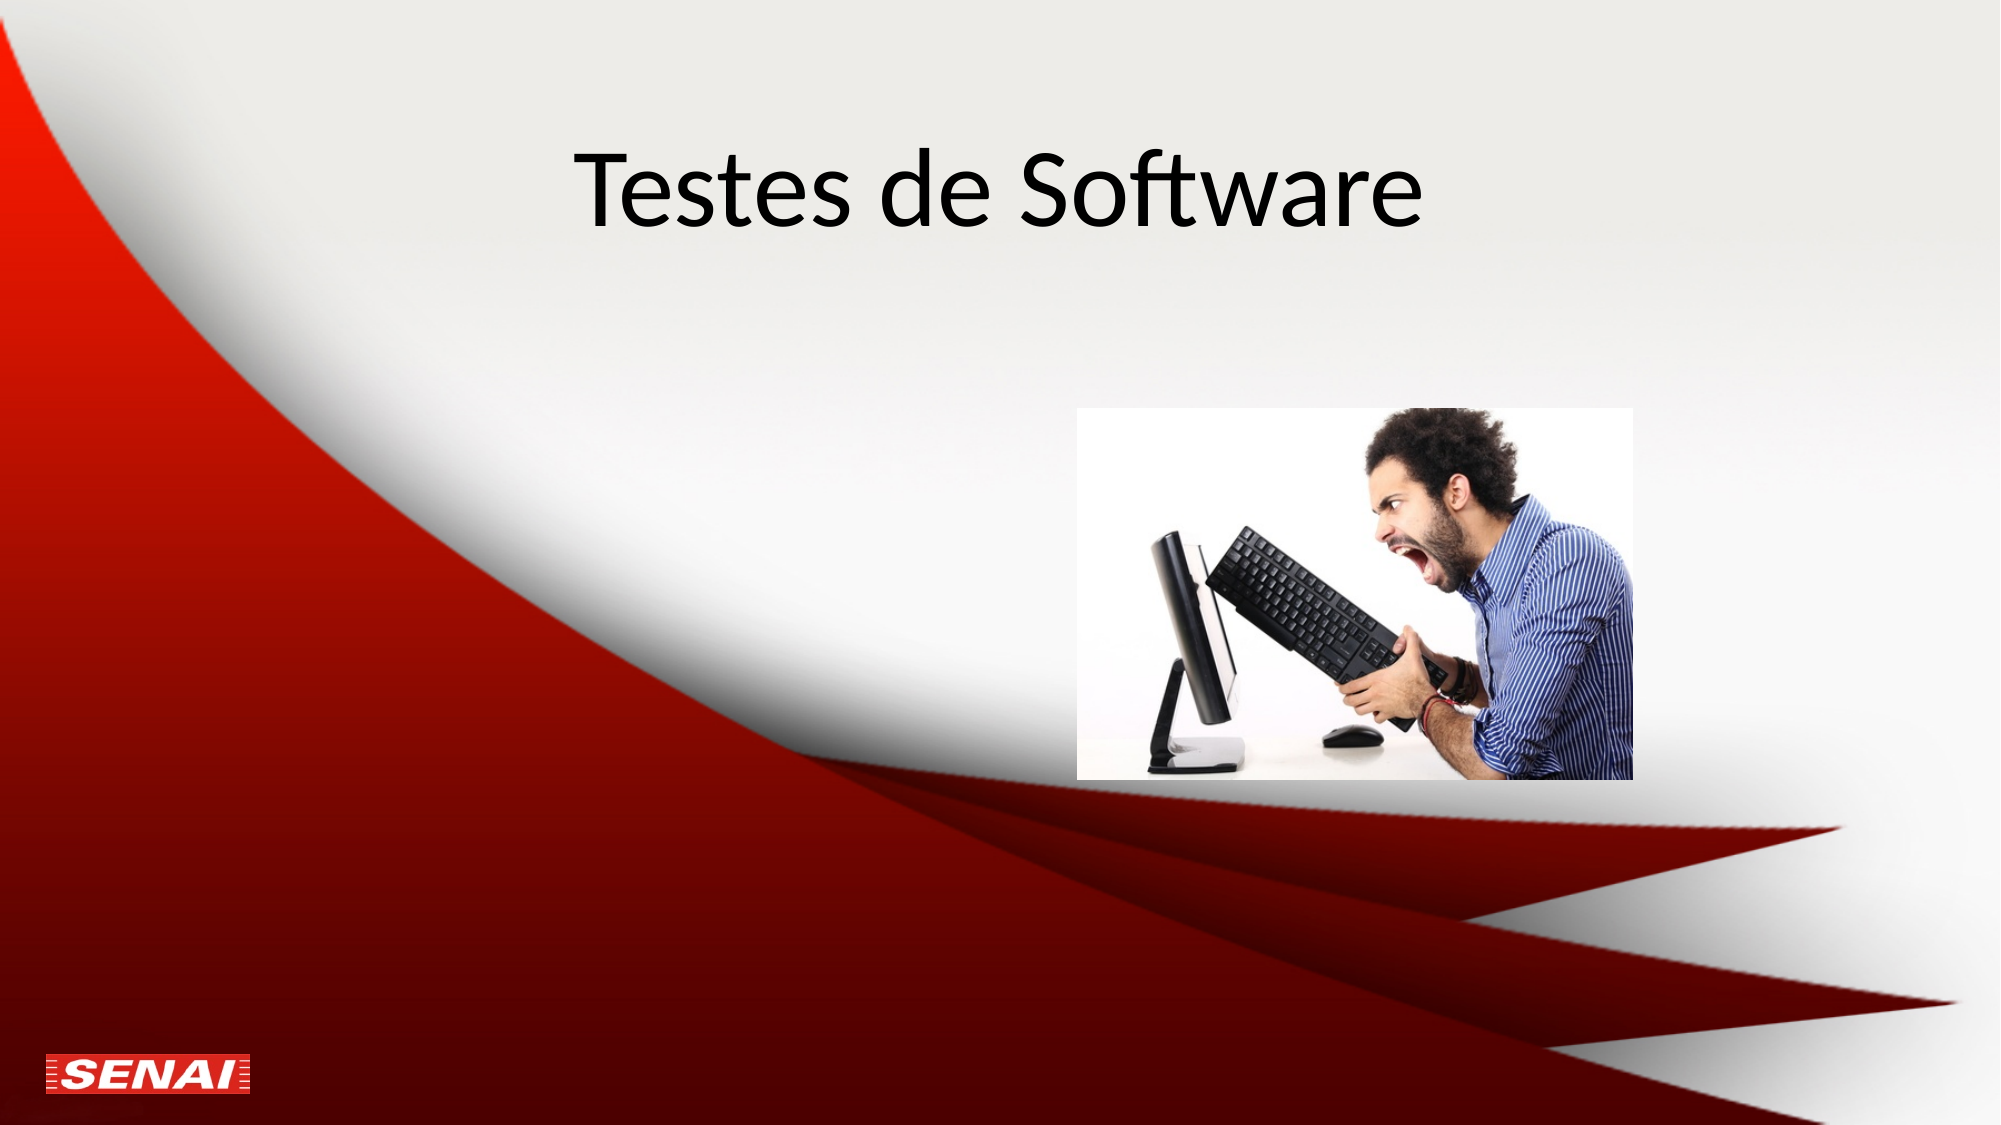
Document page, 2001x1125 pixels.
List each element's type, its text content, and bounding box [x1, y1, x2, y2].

title Testes de Software [362, 78, 1638, 320]
picture [0, 0, 2001, 1125]
